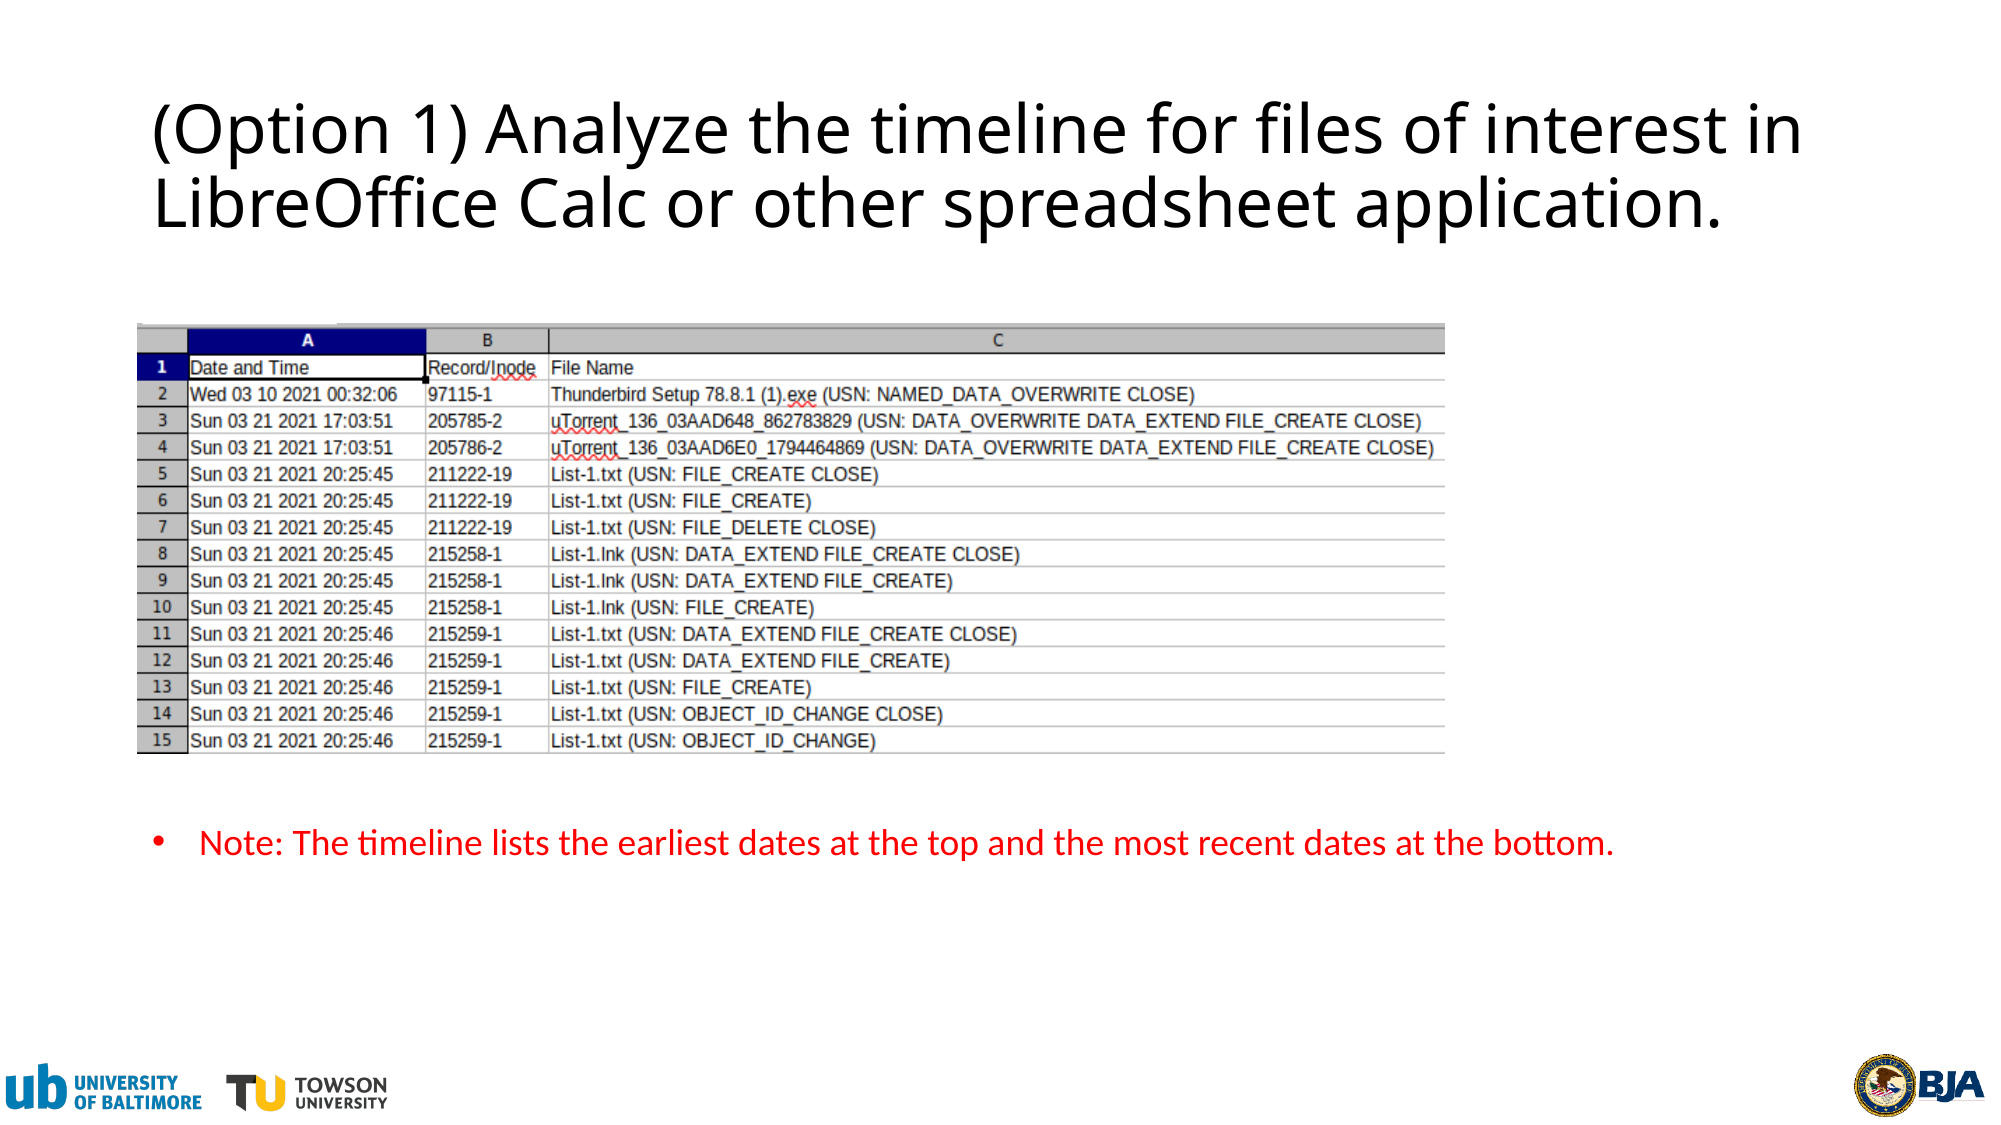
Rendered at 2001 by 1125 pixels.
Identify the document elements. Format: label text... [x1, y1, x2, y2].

picture [0, 1031, 407, 1125]
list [137, 323, 1445, 754]
text_box Note: The timeline lists the earliest dates at the top and the most recent dates at the bottom. [137, 810, 1863, 870]
title (Option 1) Analyze the timeline for files of interest in LibreOffice Calc or other spreadsheet application. [137, 59, 1863, 278]
picture [1854, 1054, 1986, 1117]
